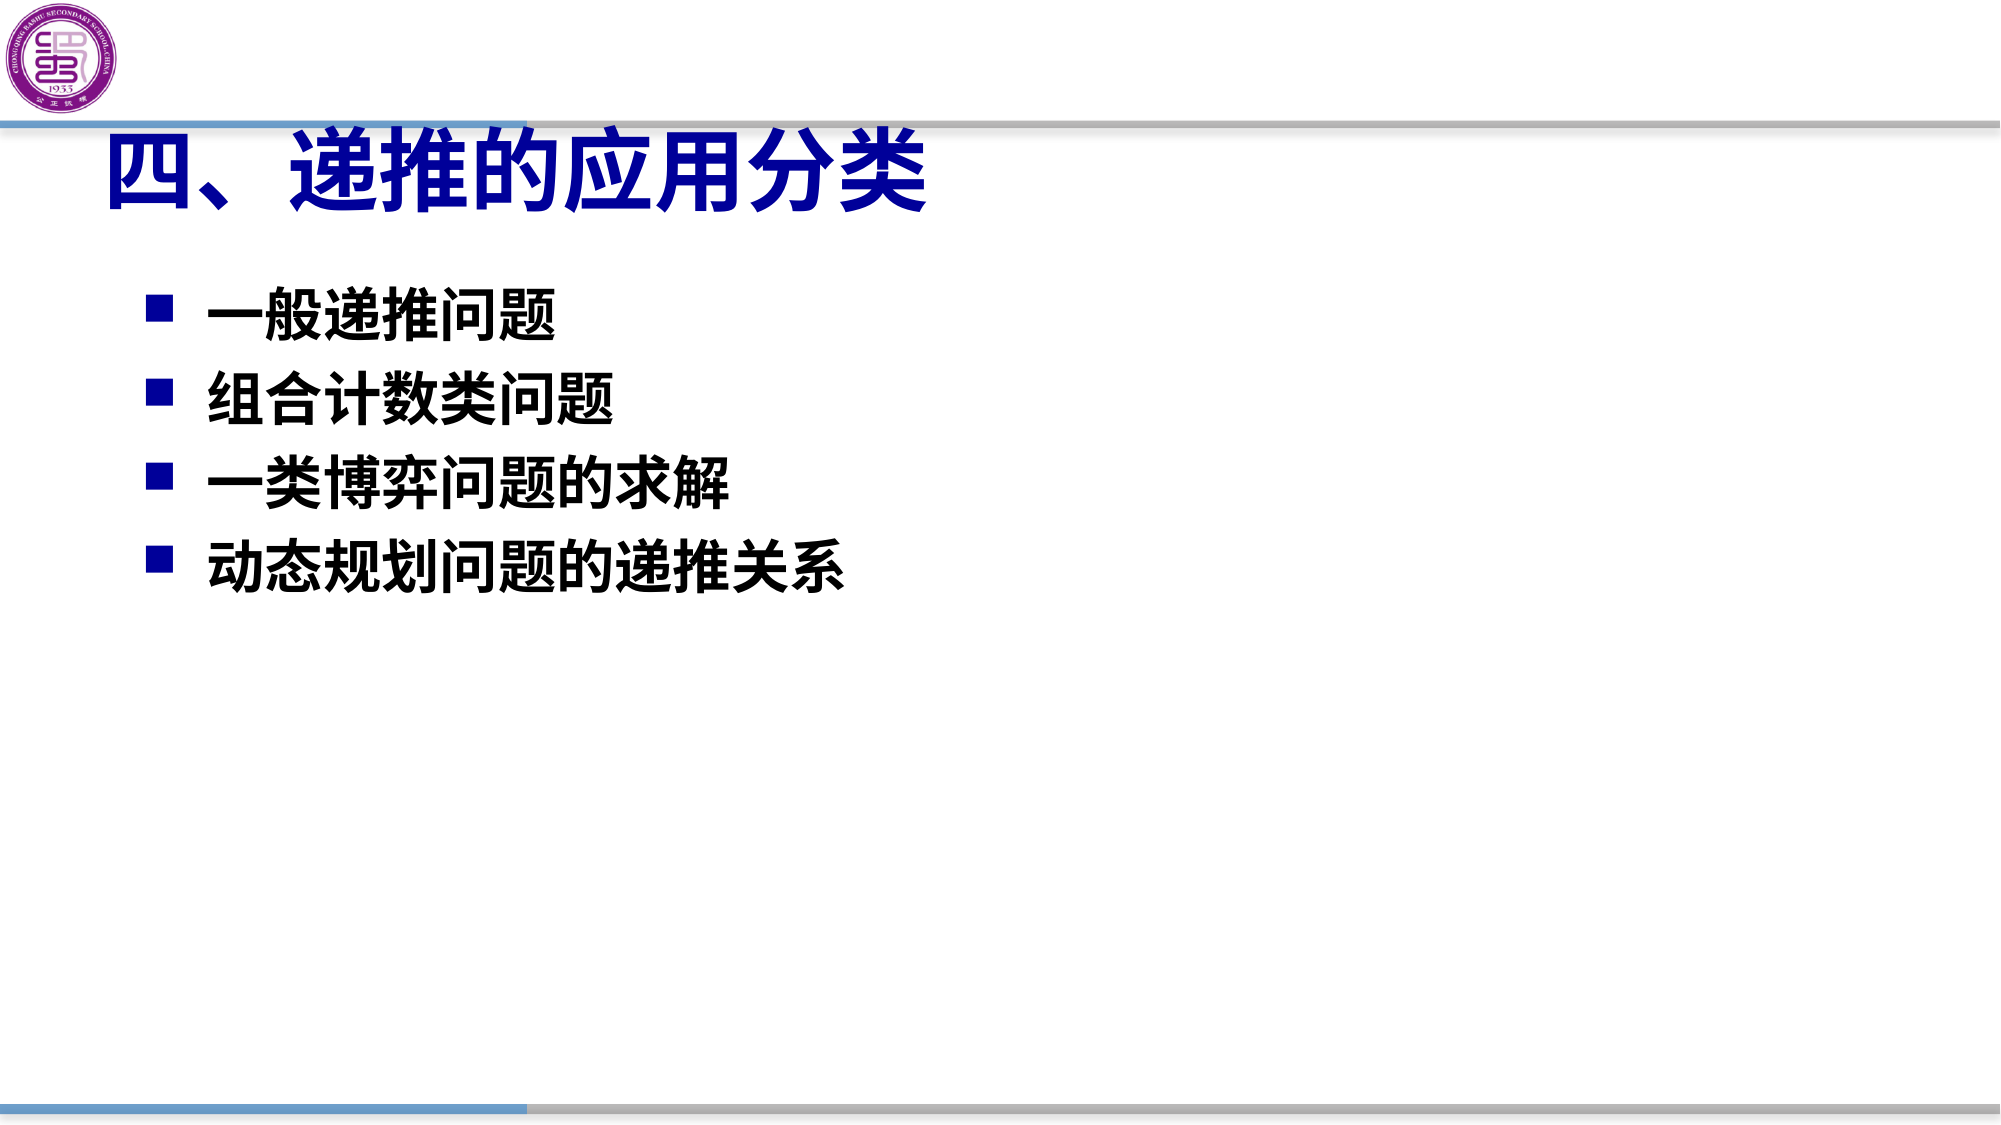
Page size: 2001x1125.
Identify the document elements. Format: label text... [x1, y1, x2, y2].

title 四、递推的应用分类 [88, 78, 1885, 232]
picture [0, 0, 123, 120]
list 一般递推问题 组合计数类问题 一类博弈问题的求解 动态规划问题的递推关系 [127, 278, 1567, 954]
